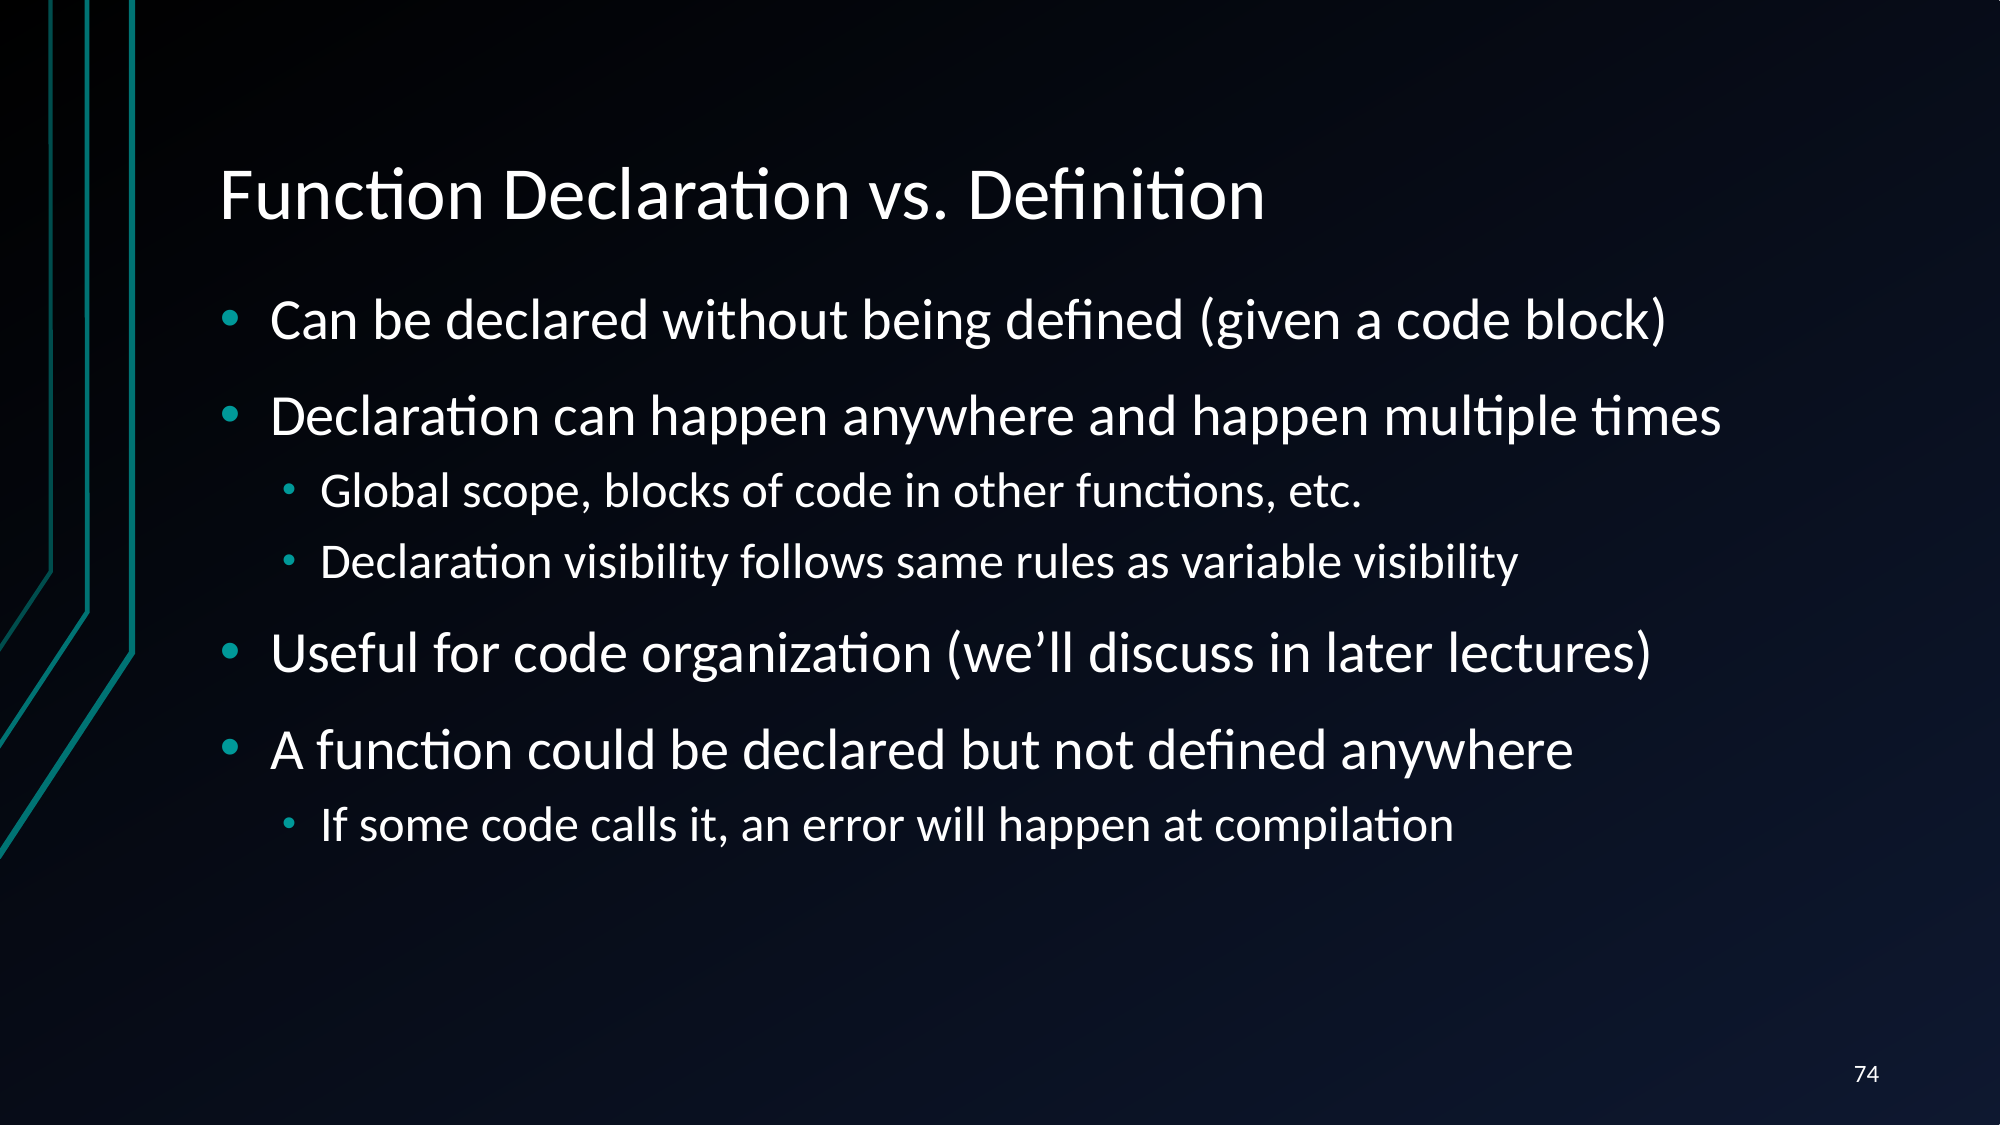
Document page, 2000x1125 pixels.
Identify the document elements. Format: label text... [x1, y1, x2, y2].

slide_number 74 [1732, 1042, 1900, 1103]
list Can be declared without being defined (given a code block) Declaration can happen anywhere and happen multiple times Global scope, blocks of code in other functions, etc. Declaration visibility follows same rules as variable visibility Useful for code organization (we’ll discuss in later lectures) A function could be declared but not defined anywhere If some code calls it, an error will happen at compilation [199, 279, 1900, 1012]
title Function Declaration vs. Definition [199, 45, 1900, 246]
